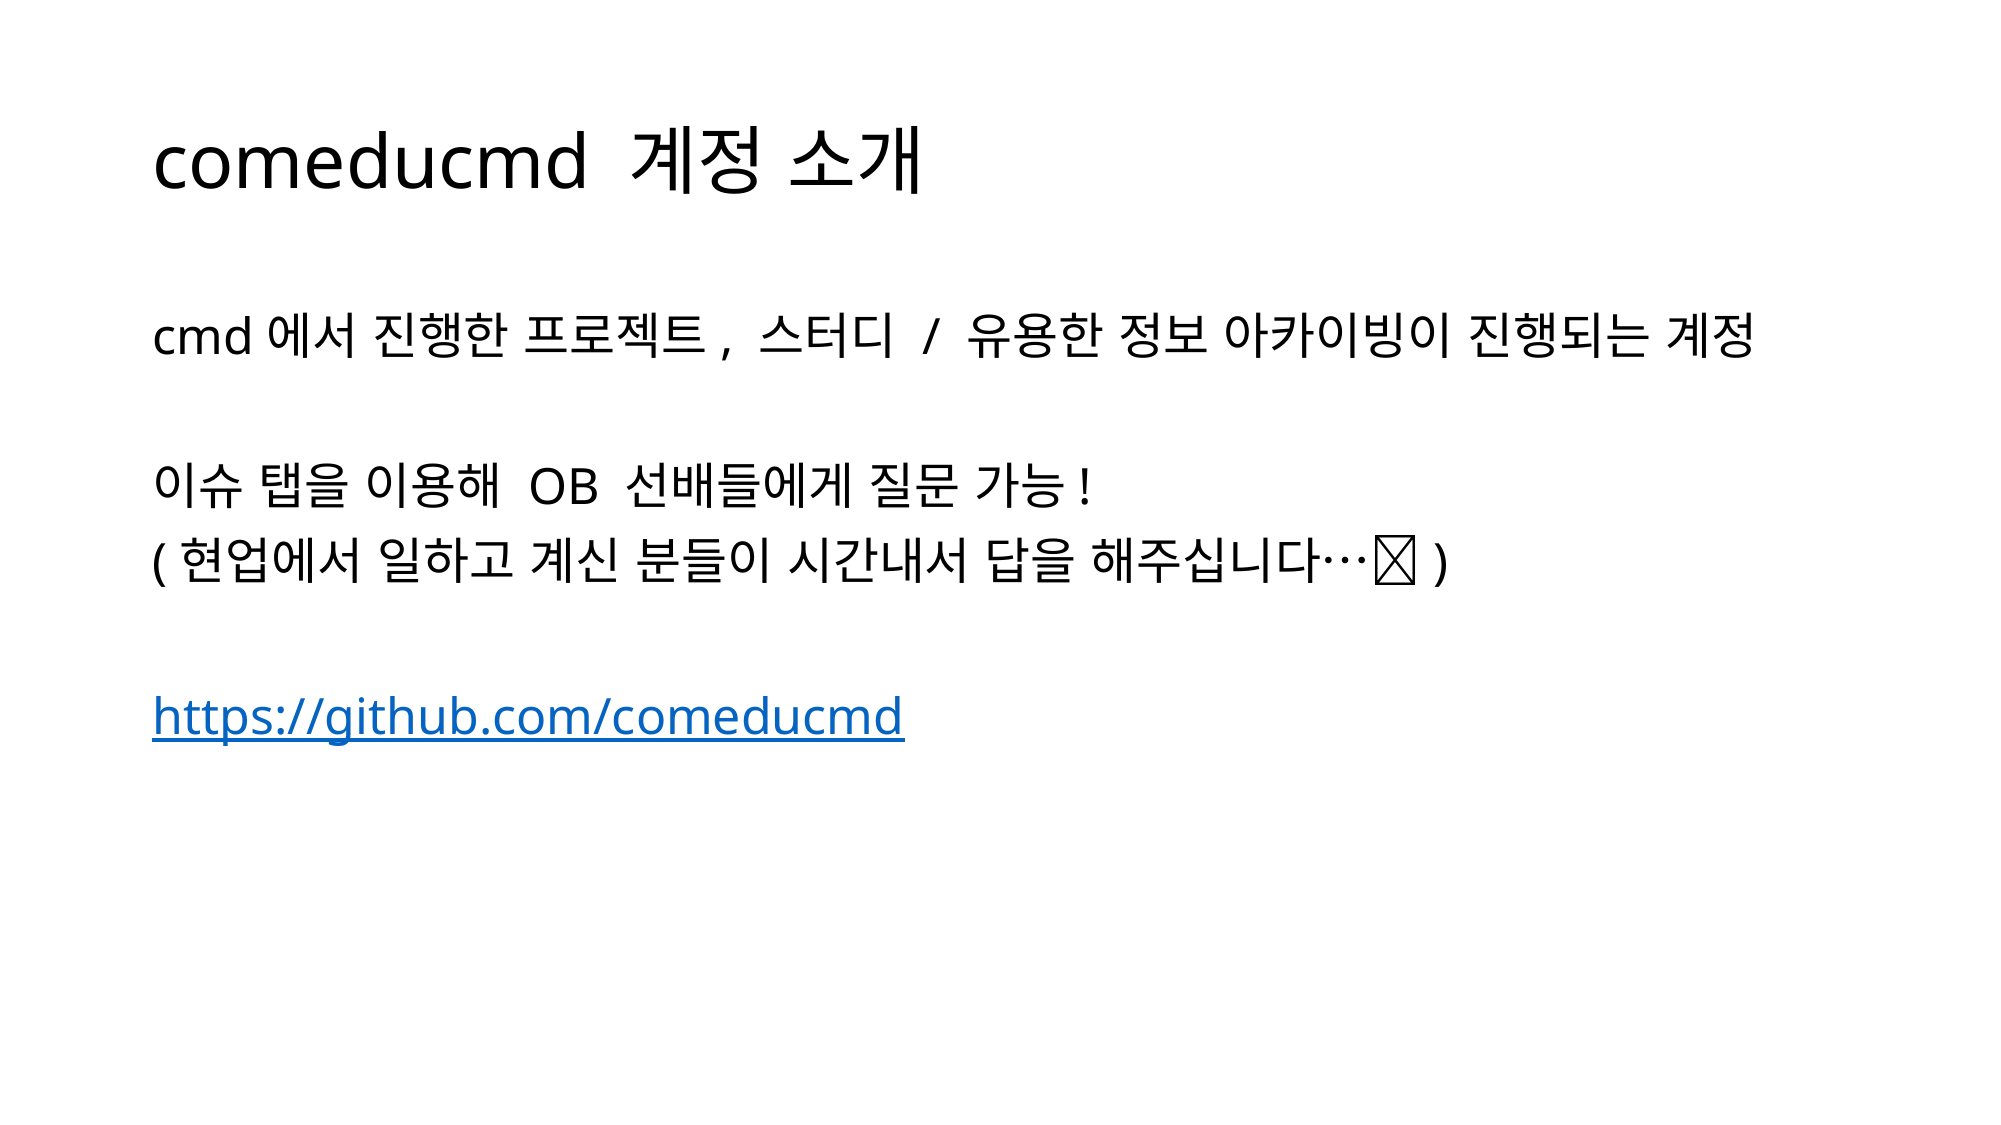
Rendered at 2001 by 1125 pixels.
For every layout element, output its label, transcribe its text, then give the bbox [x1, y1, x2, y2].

title comeducmd 계정 소개 [137, 55, 1863, 273]
list cmd에서 진행한 프로젝트, 스터디 / 유용한 정보 아카이빙이 진행되는 계정 이슈 탭을 이용해 OB 선배들에게 질문 가능! (현업에서 일하고 계신 분들이 시간내서 답을 해주십니다…🥹) https://github.com/comeducmd [137, 304, 1863, 1018]
